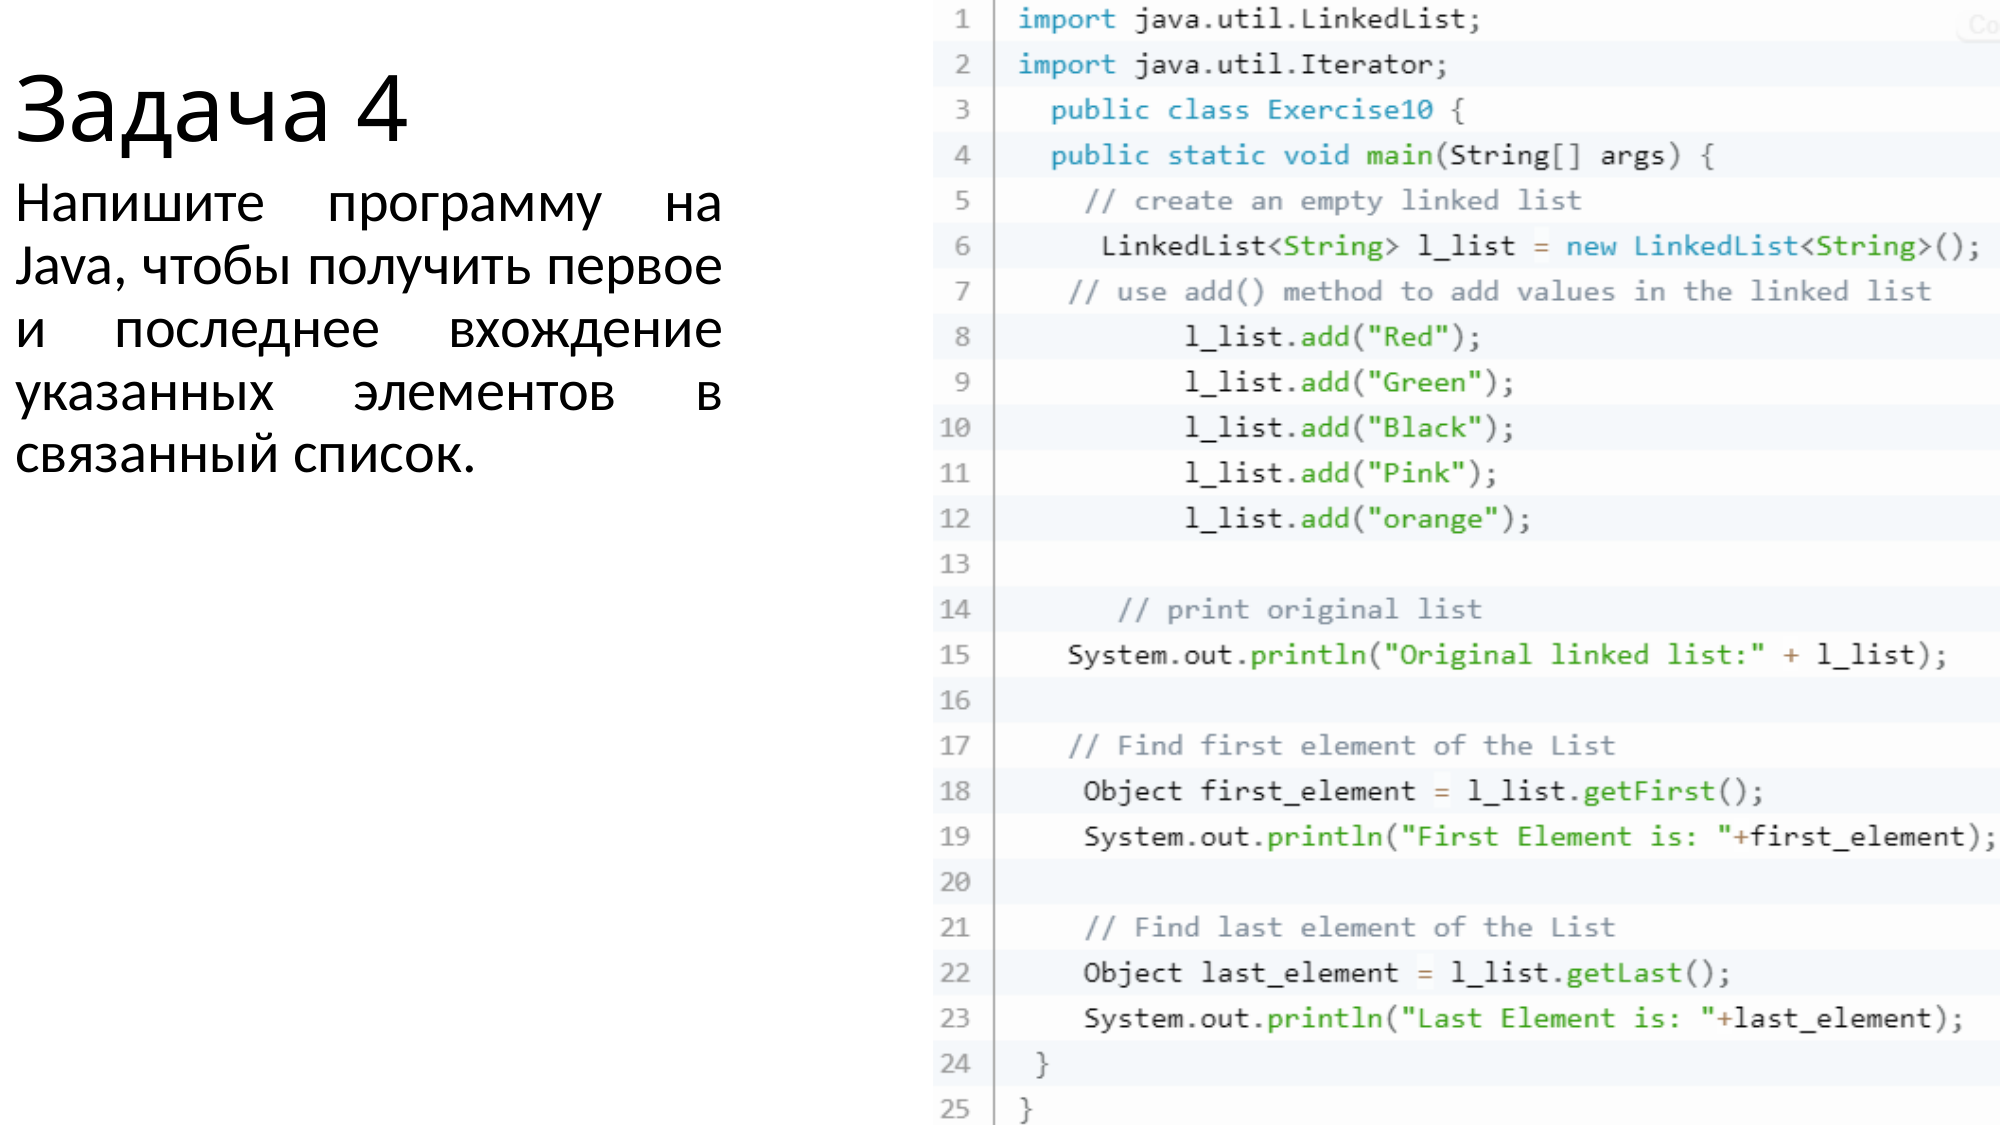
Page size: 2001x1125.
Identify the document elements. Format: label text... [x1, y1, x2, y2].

picture [933, 0, 2000, 1125]
list Напишите программу на Java, чтобы получить первое и последнее вхождение указанных элементов в связанный список. [0, 163, 739, 1095]
title Задача 4 [0, 3, 933, 221]
